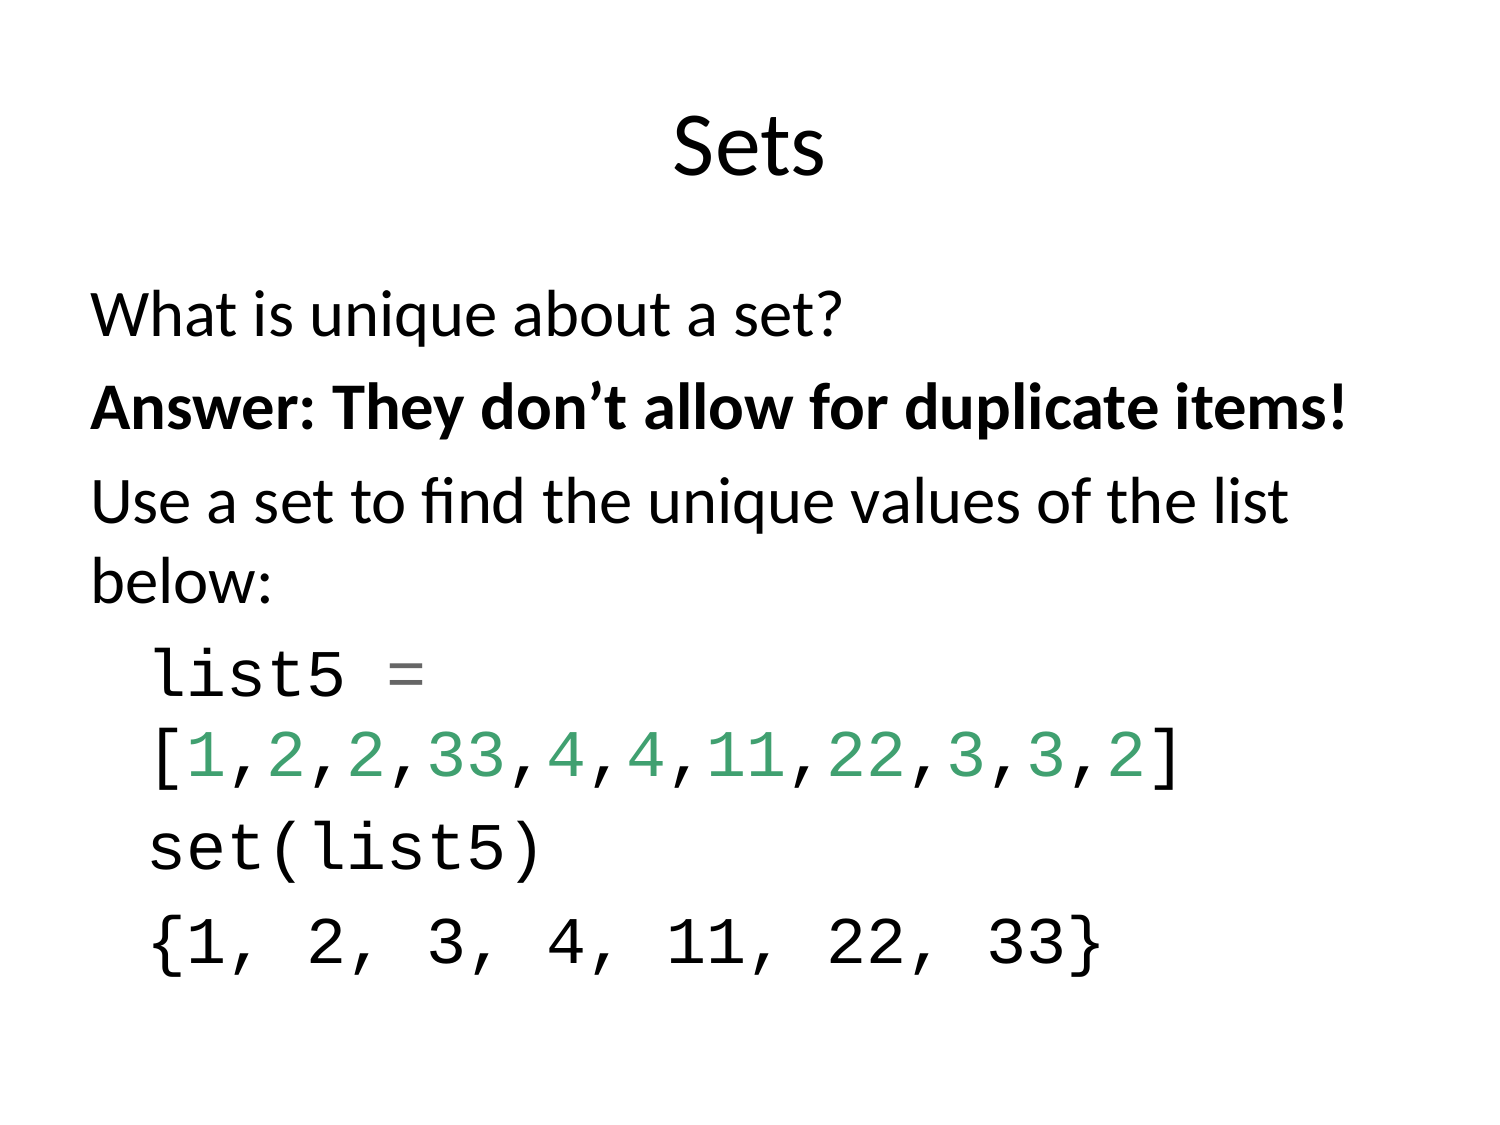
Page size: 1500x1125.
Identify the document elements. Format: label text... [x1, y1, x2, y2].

list What is unique about a set? Answer: They don’t allow for duplicate items! Use a set to find the unique values of the list below: list5 = [1,2,2,33,4,4,11,22,3,3,2] set(list5) {1, 2, 3, 4, 11, 22, 33} [75, 262, 1425, 1005]
title Sets [75, 45, 1425, 233]
